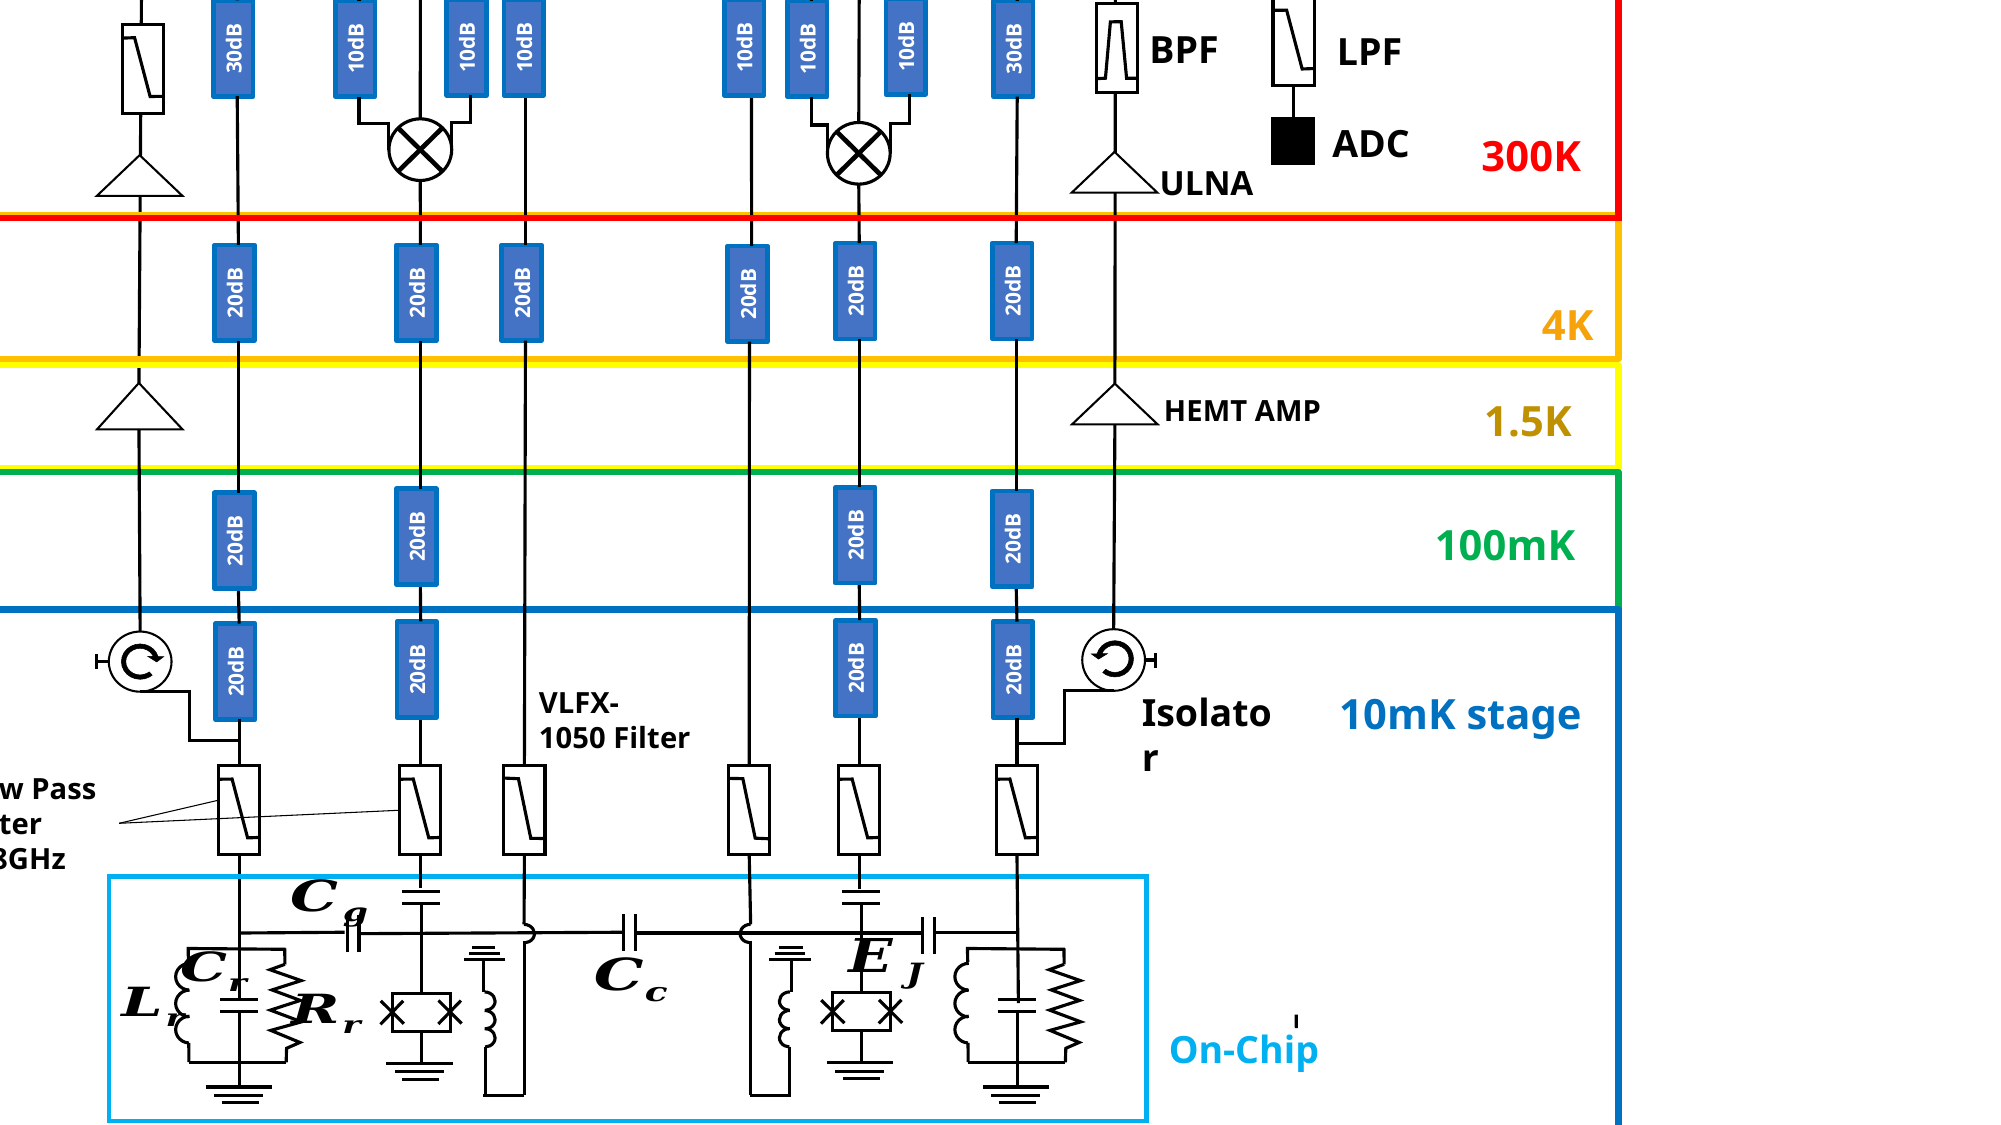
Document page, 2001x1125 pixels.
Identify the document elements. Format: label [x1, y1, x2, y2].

text_box [0, 0, 1621, 1125]
